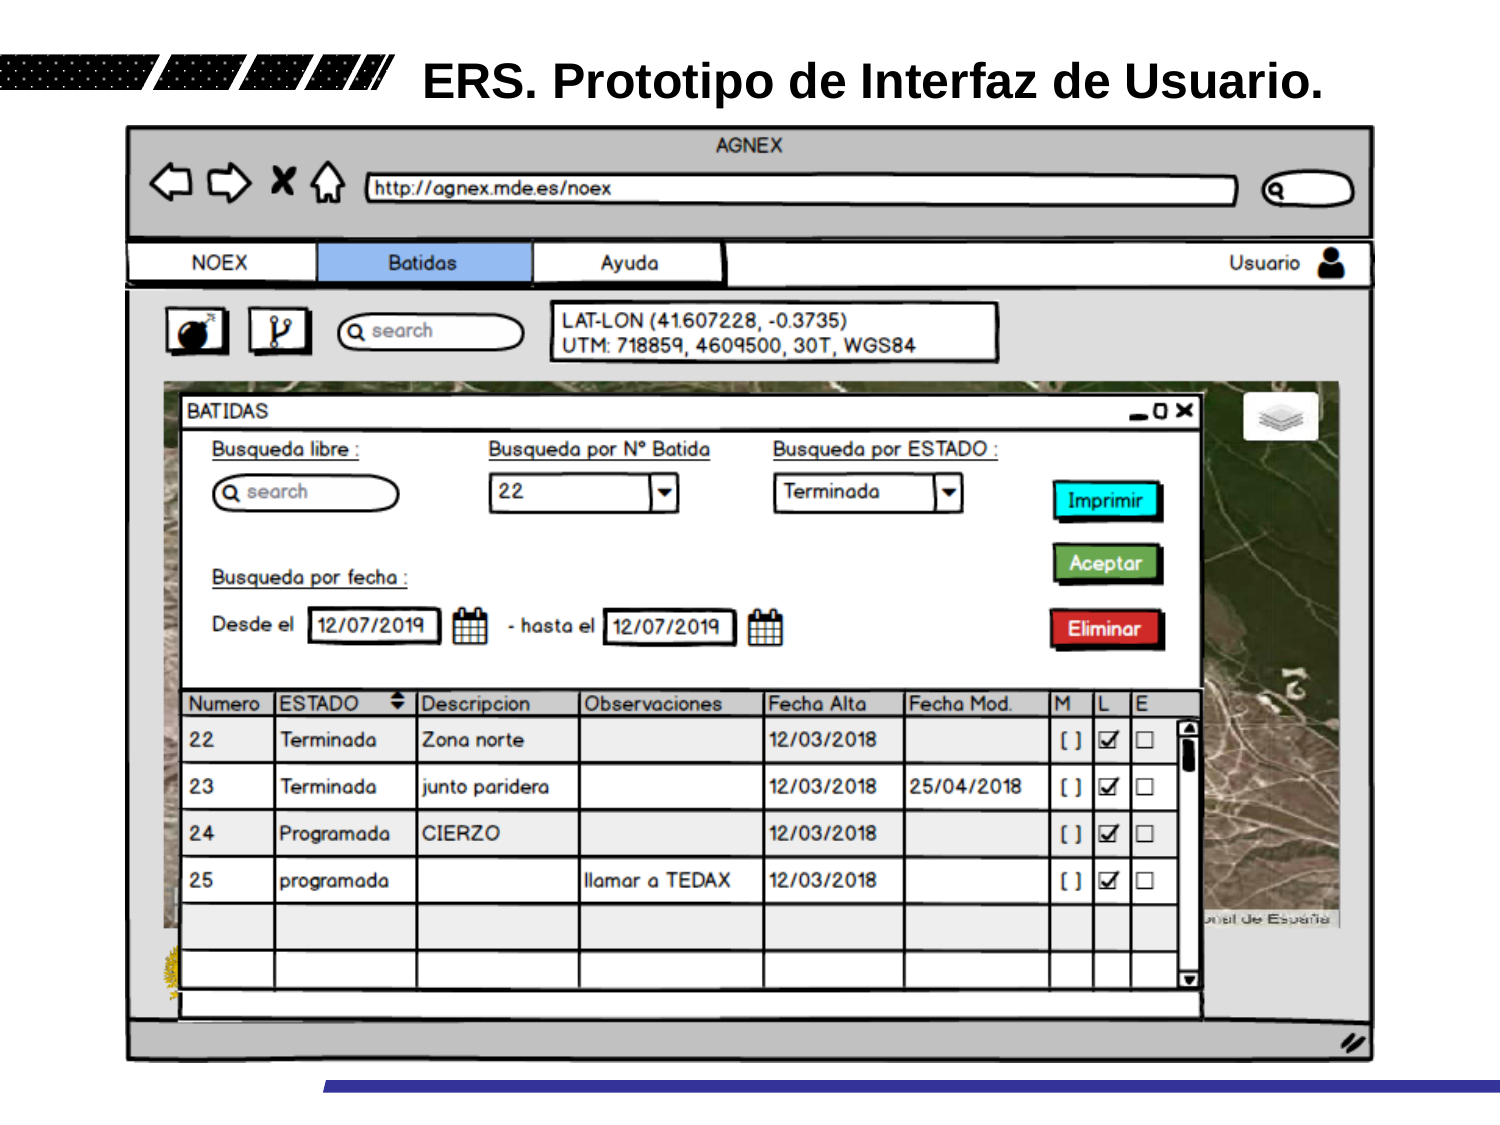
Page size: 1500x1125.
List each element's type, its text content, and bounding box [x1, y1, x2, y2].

picture [0, 54, 160, 90]
picture [152, 54, 248, 90]
text_box ERS. Prototipo de Interfaz de Usuario. [430, 32, 1317, 123]
picture [304, 54, 362, 90]
picture [238, 54, 314, 90]
picture [124, 125, 1376, 1064]
picture [370, 54, 396, 90]
picture [348, 54, 386, 90]
